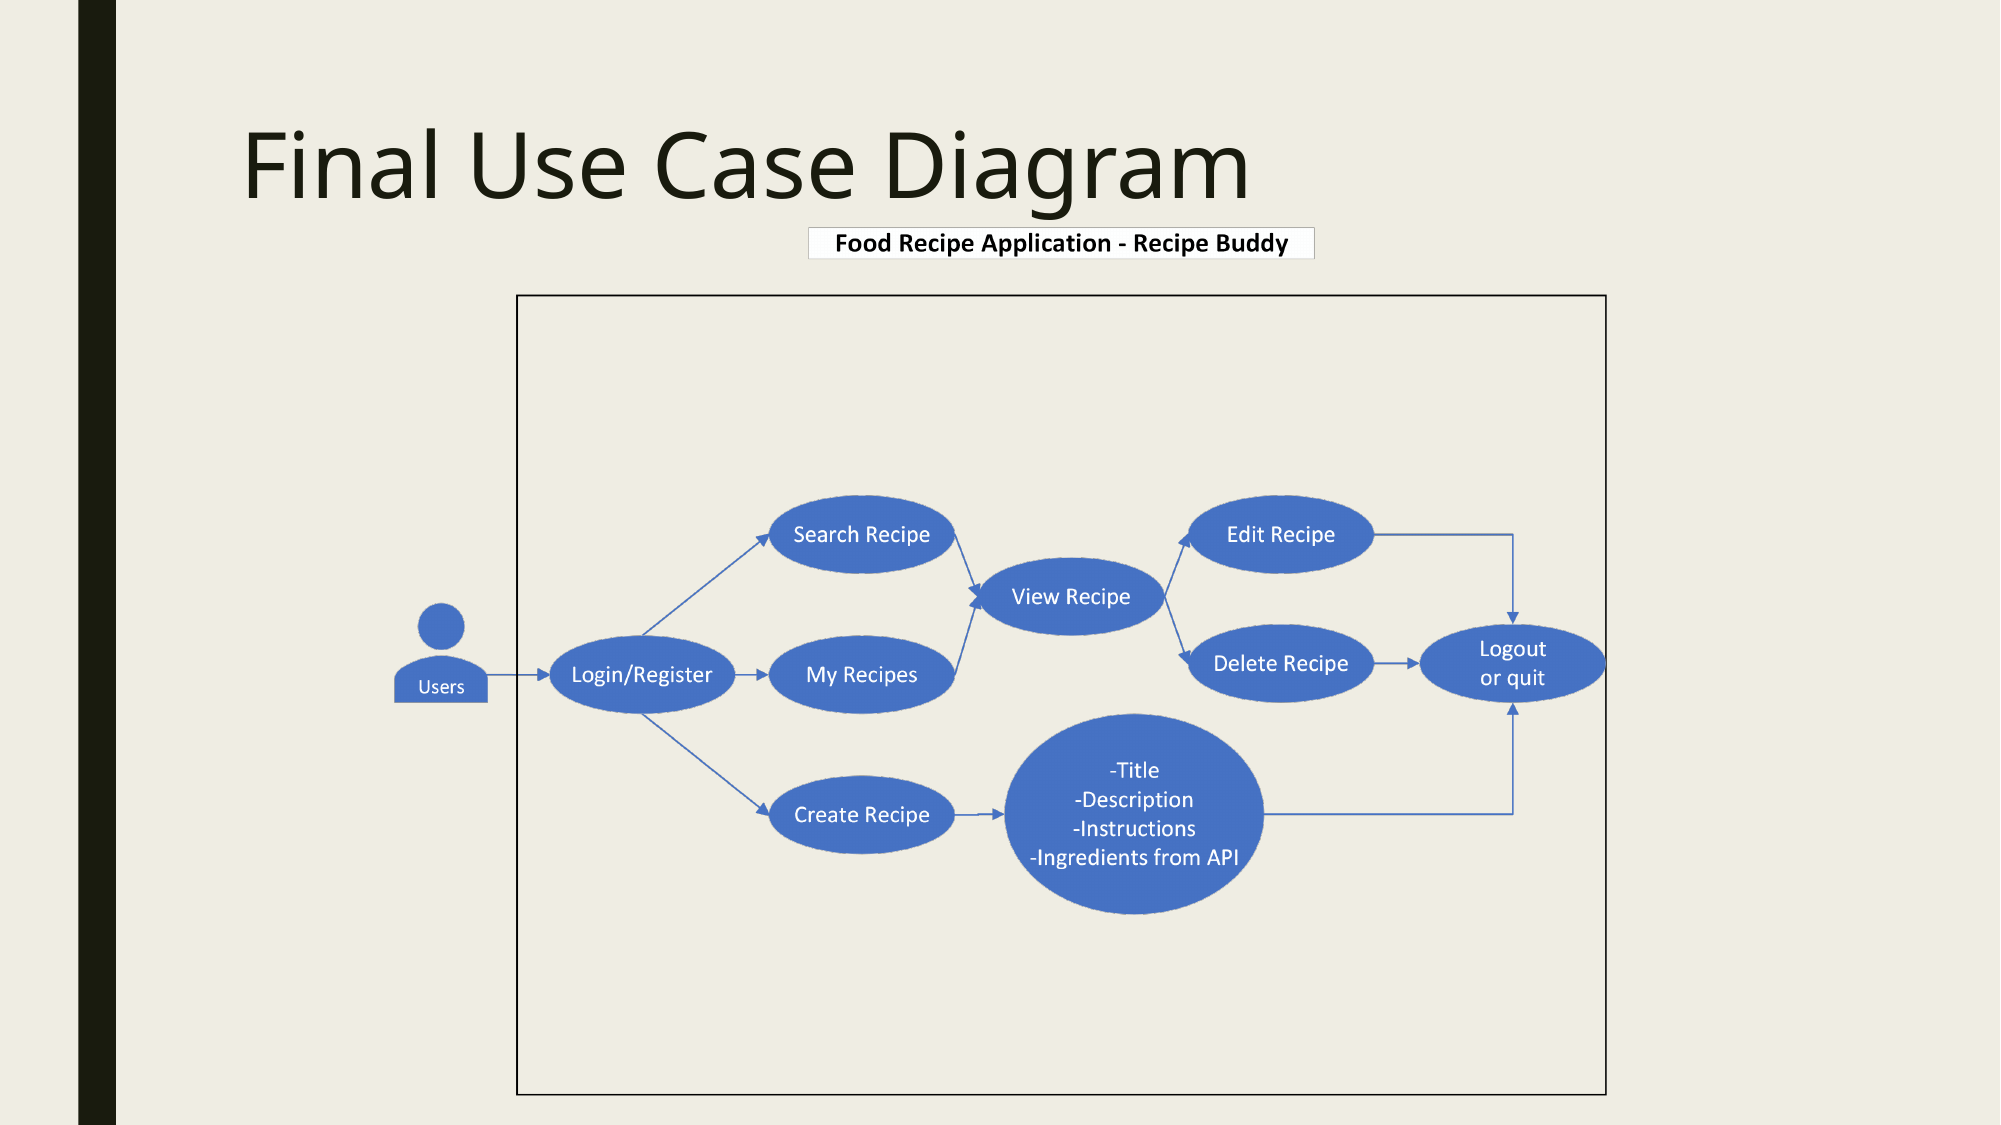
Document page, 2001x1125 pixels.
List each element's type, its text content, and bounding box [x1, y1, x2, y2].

picture [385, 210, 1615, 1104]
title Final Use Case Diagram [225, 112, 1800, 357]
